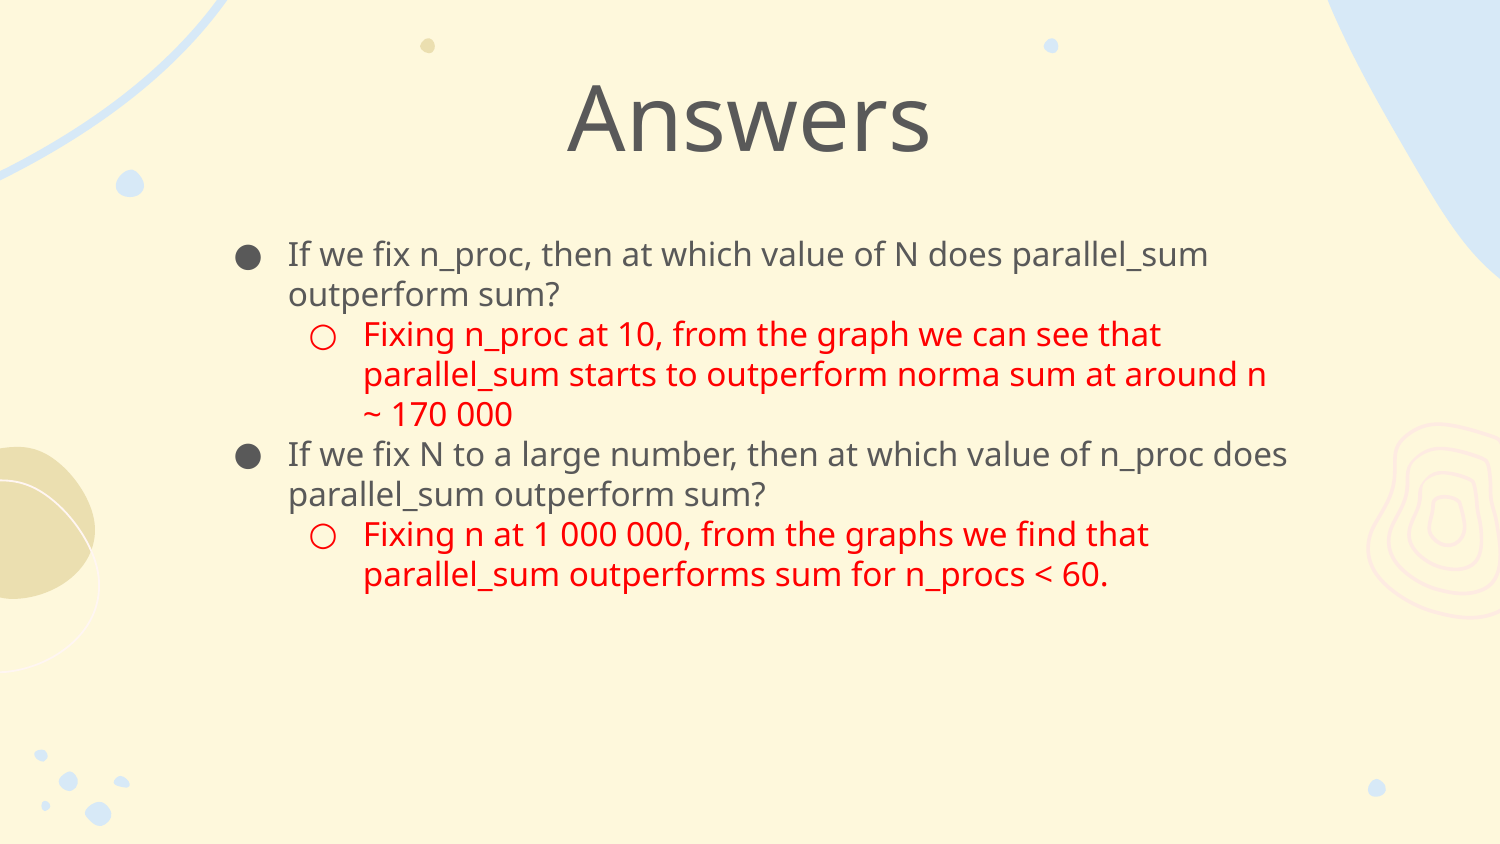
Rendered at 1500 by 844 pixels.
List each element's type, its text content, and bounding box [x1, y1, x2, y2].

title Answers [235, 44, 1266, 170]
text_box If we fix n_proc, then at which value of N does parallel_sum outperform sum? Fixing n_proc at 10, from the graph we can see that parallel_sum starts to outperform norma sum at around n ~ 170 000 If we fix N to a large number, then at which value of n_proc does parallel_sum outperform sum? Fixing n at 1 000 000, from the graphs we find that parallel_sum outperforms sum for n_procs < 60. [197, 218, 1308, 313]
